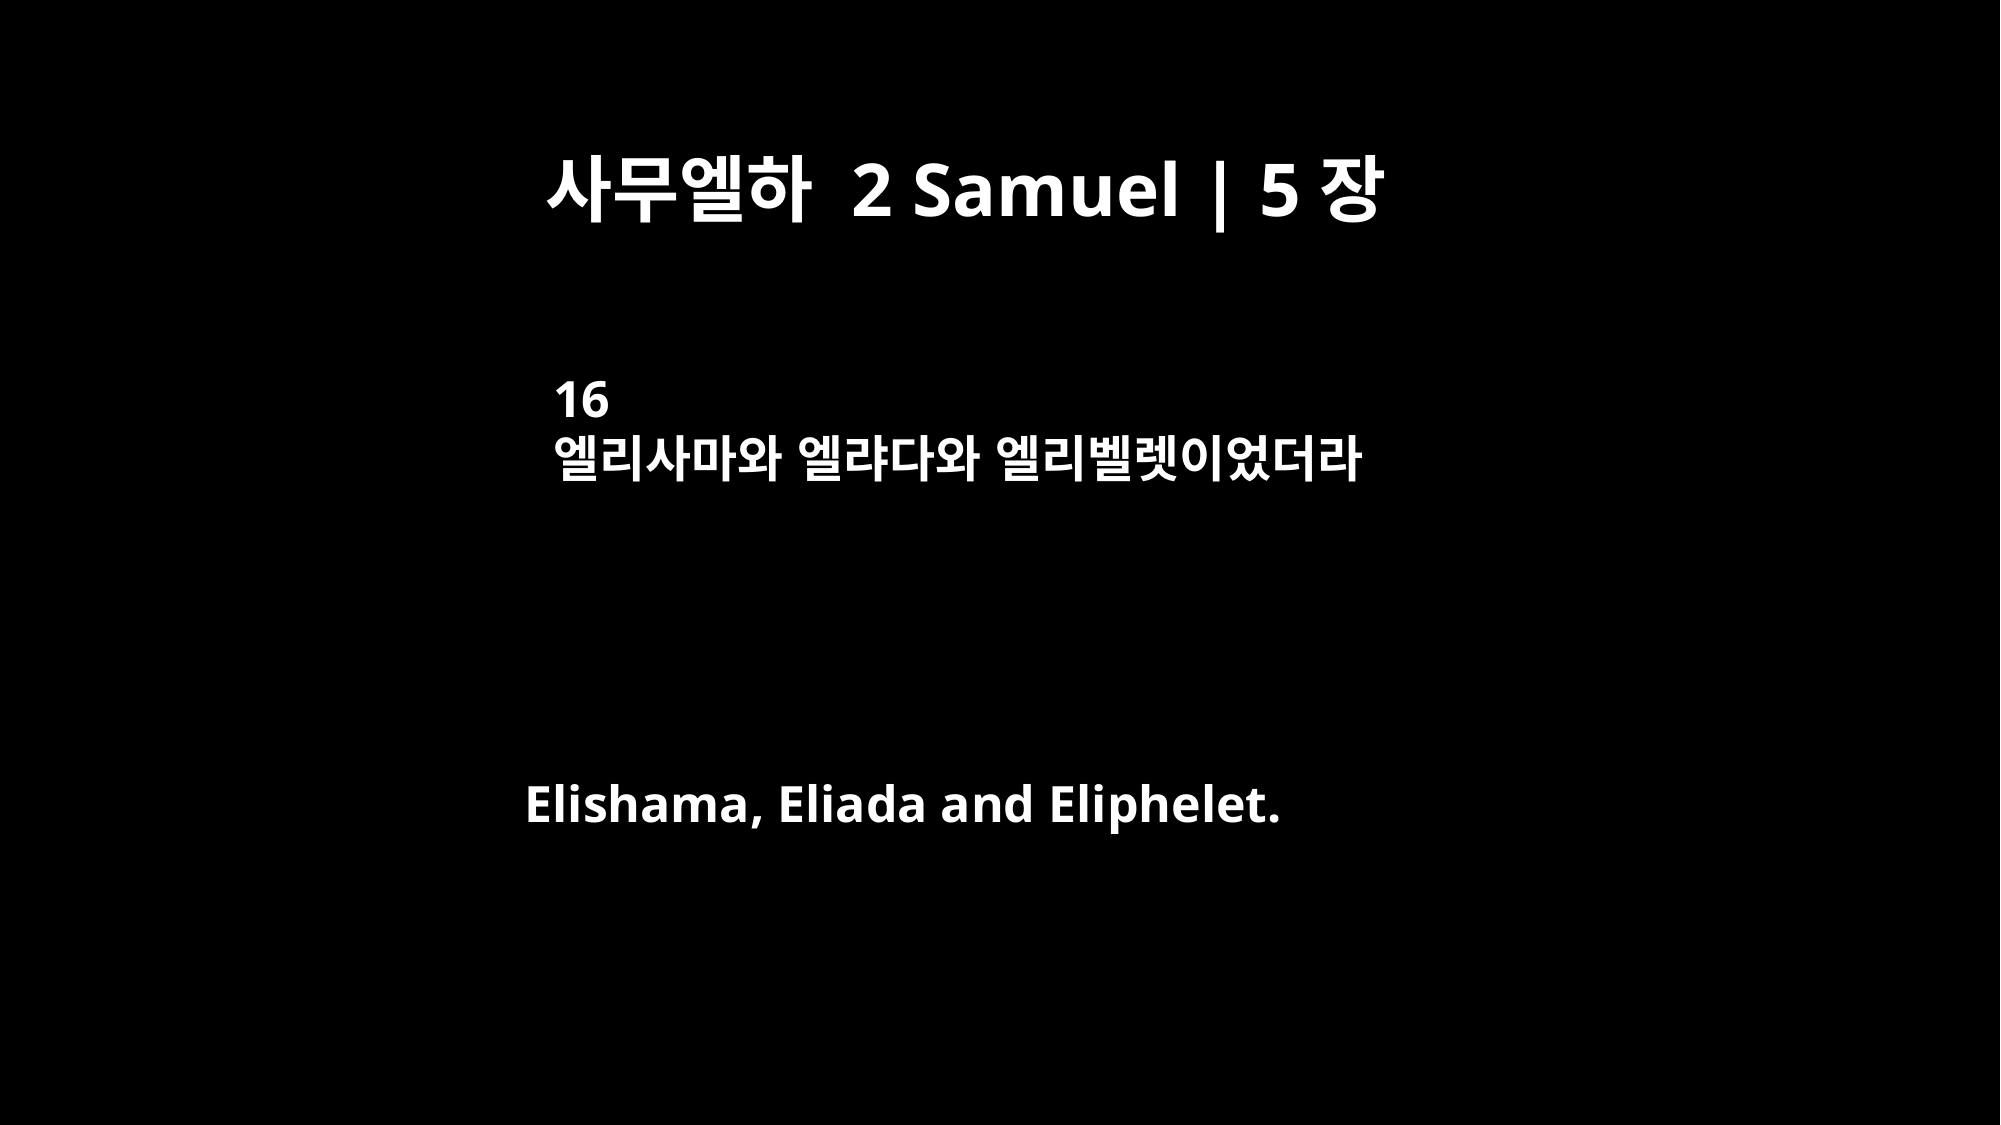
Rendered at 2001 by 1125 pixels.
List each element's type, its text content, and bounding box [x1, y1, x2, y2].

text_box 사무엘하 2 Samuel | 5장 [530, 136, 1402, 239]
text_box Elishama, Eliada and Eliphelet. [510, 764, 1298, 840]
text_box 16 엘리사마와 엘랴다와 엘리벨렛이었더라 [538, 359, 1379, 495]
